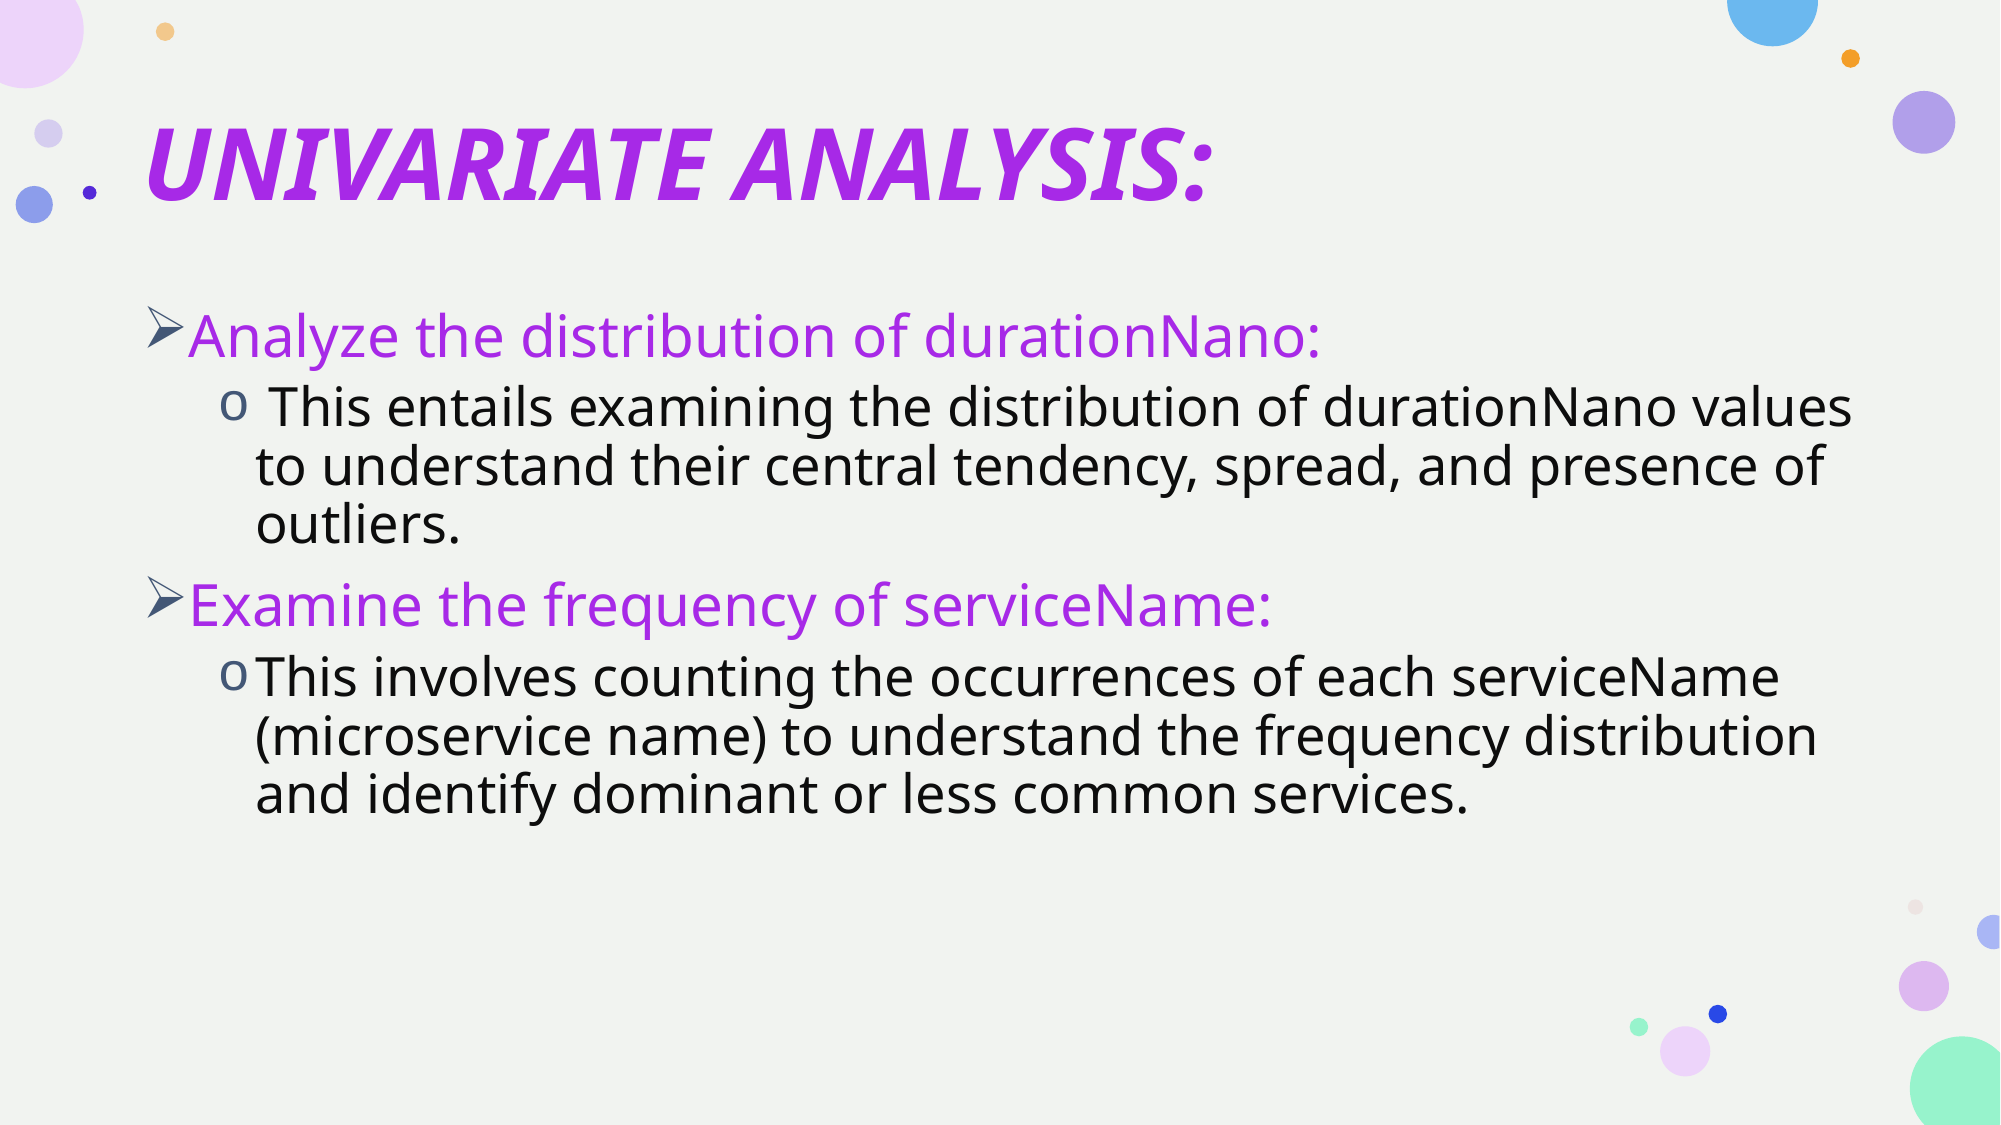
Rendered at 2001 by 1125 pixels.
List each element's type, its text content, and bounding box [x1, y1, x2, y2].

list Analyze the distribution of durationNano: This entails examining the distribution of durationNano values to understand their central tendency, spread, and presence of outliers. Examine the frequency of serviceName: This involves counting the occurrences of each serviceName (microservice name) to understand the frequency distribution and identify dominant or less common services. [127, 299, 1877, 1014]
title UNIVARIATE ANALYSIS: [127, 59, 1877, 278]
